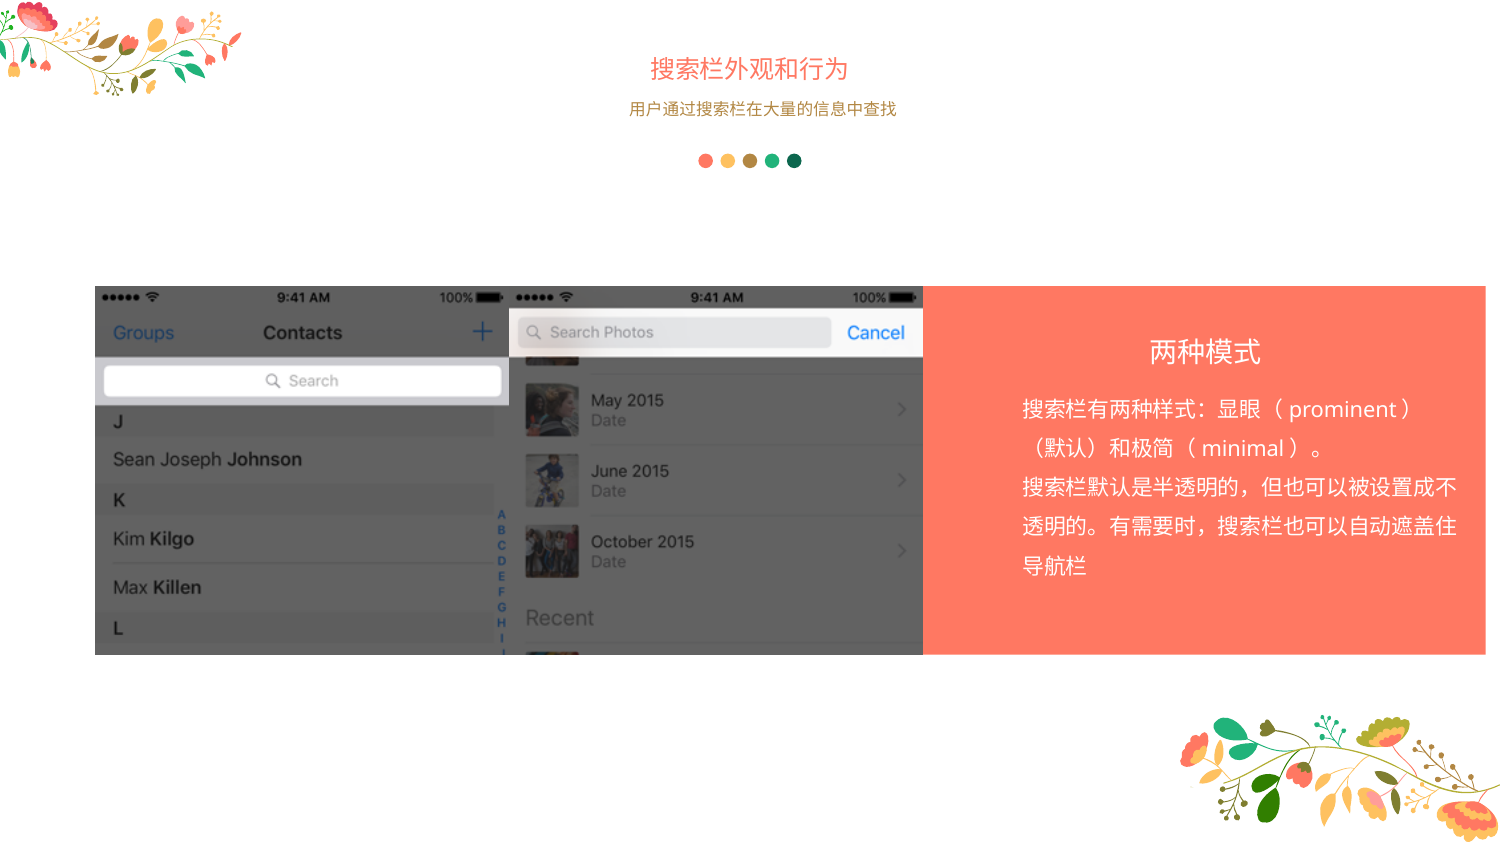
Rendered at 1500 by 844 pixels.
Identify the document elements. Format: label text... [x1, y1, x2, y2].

text_box 两种模式 [1134, 326, 1277, 376]
text_box [922, 285, 1487, 656]
text_box 搜索栏外观和行为 [635, 46, 865, 81]
picture [95, 286, 924, 655]
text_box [698, 153, 802, 169]
text_box 用户通过搜索栏在大量的信息中查找 [404, 81, 1122, 127]
text_box 搜索栏有两种样式：显眼（prominent）（默认）和极简（minimal）。 搜索栏默认是半透明的，但也可以被设置成不透明的。有需要时，搜索栏也可以自动遮盖住导航栏 [1007, 374, 1481, 587]
